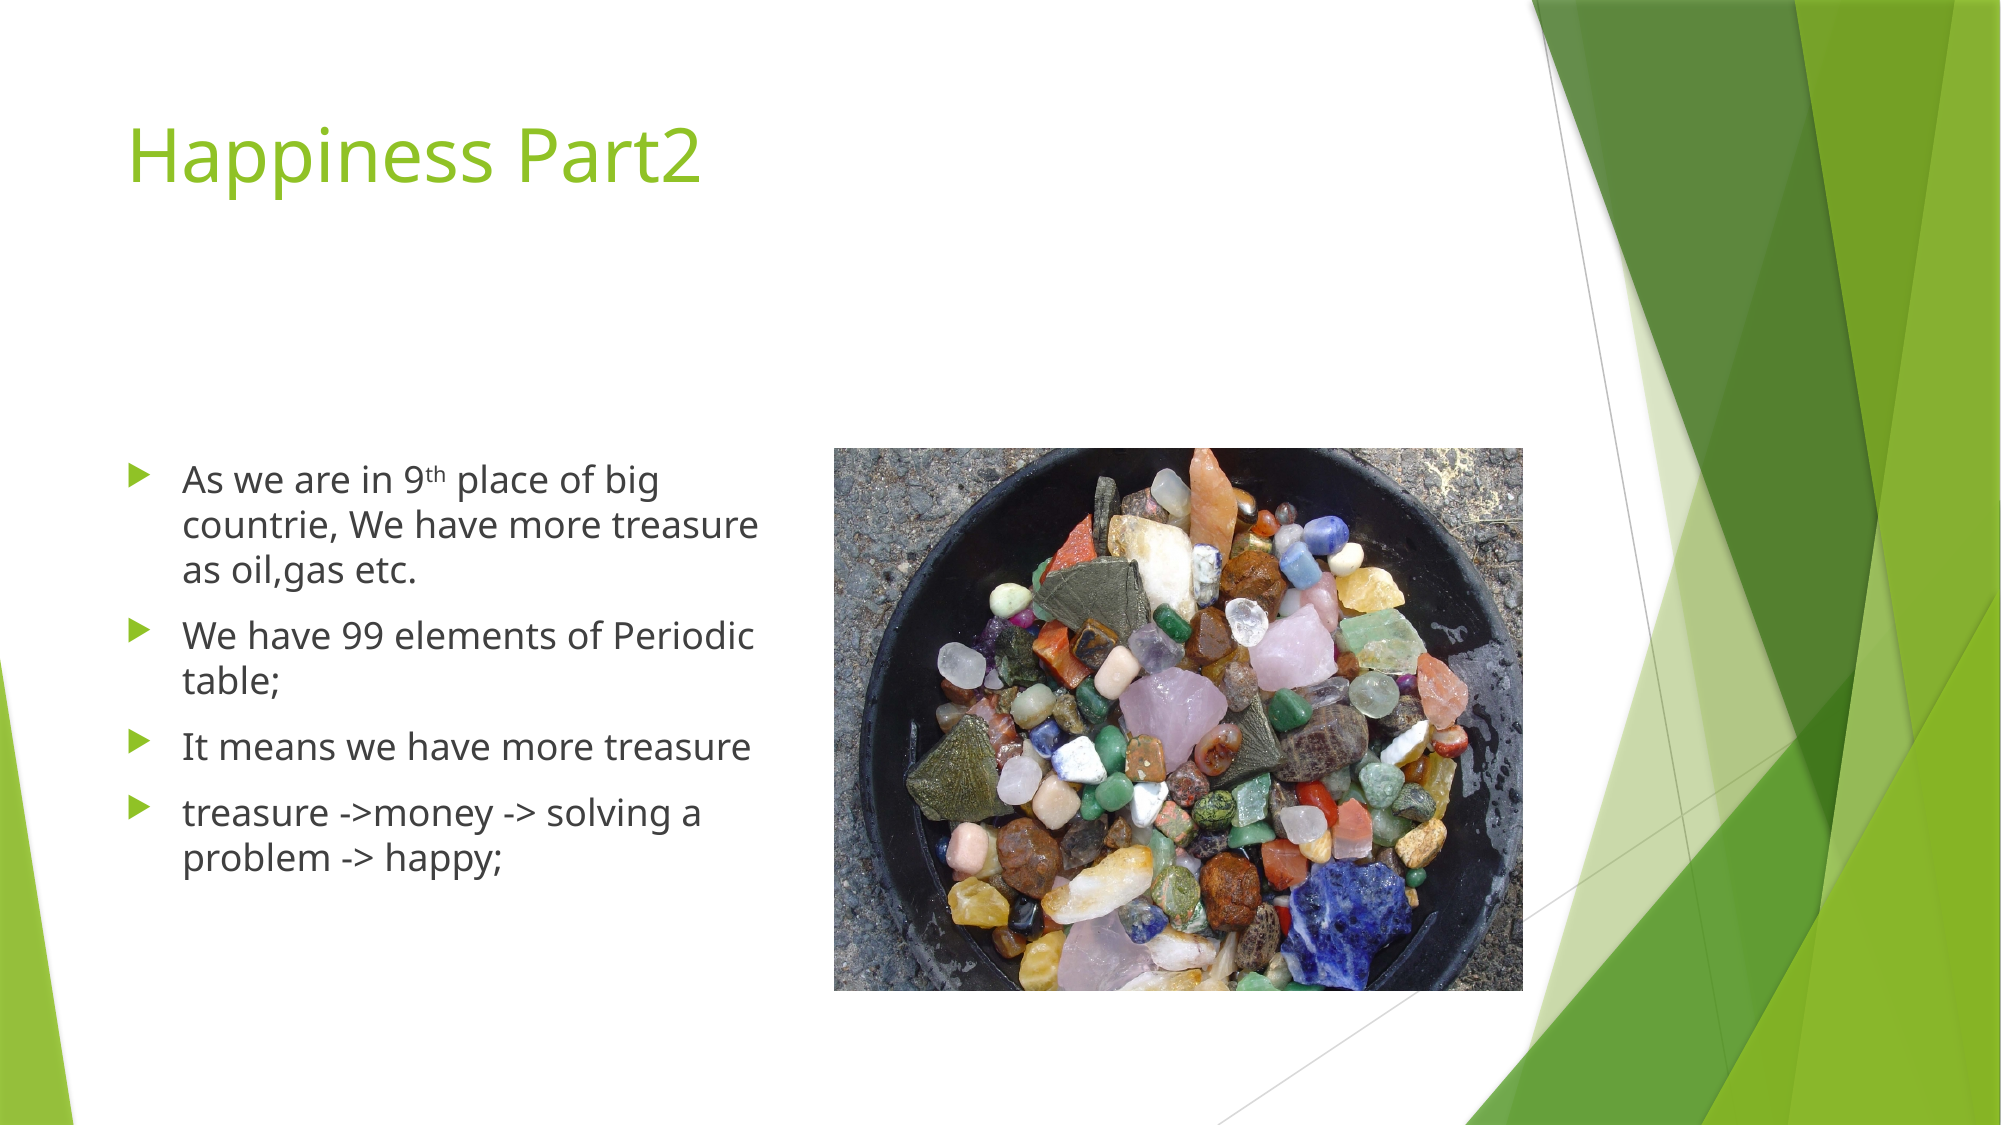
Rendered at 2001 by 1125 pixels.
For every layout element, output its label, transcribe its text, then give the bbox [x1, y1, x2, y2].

title Happiness Part2 [111, 99, 1522, 317]
list As we are in 9th place of big countrie, We have more treasure as oil,gas etc. We have 99 elements of Periodic table; It means we have more treasure treasure ->money -> solving a problem -> happy; [110, 448, 798, 991]
picture [834, 448, 1523, 992]
